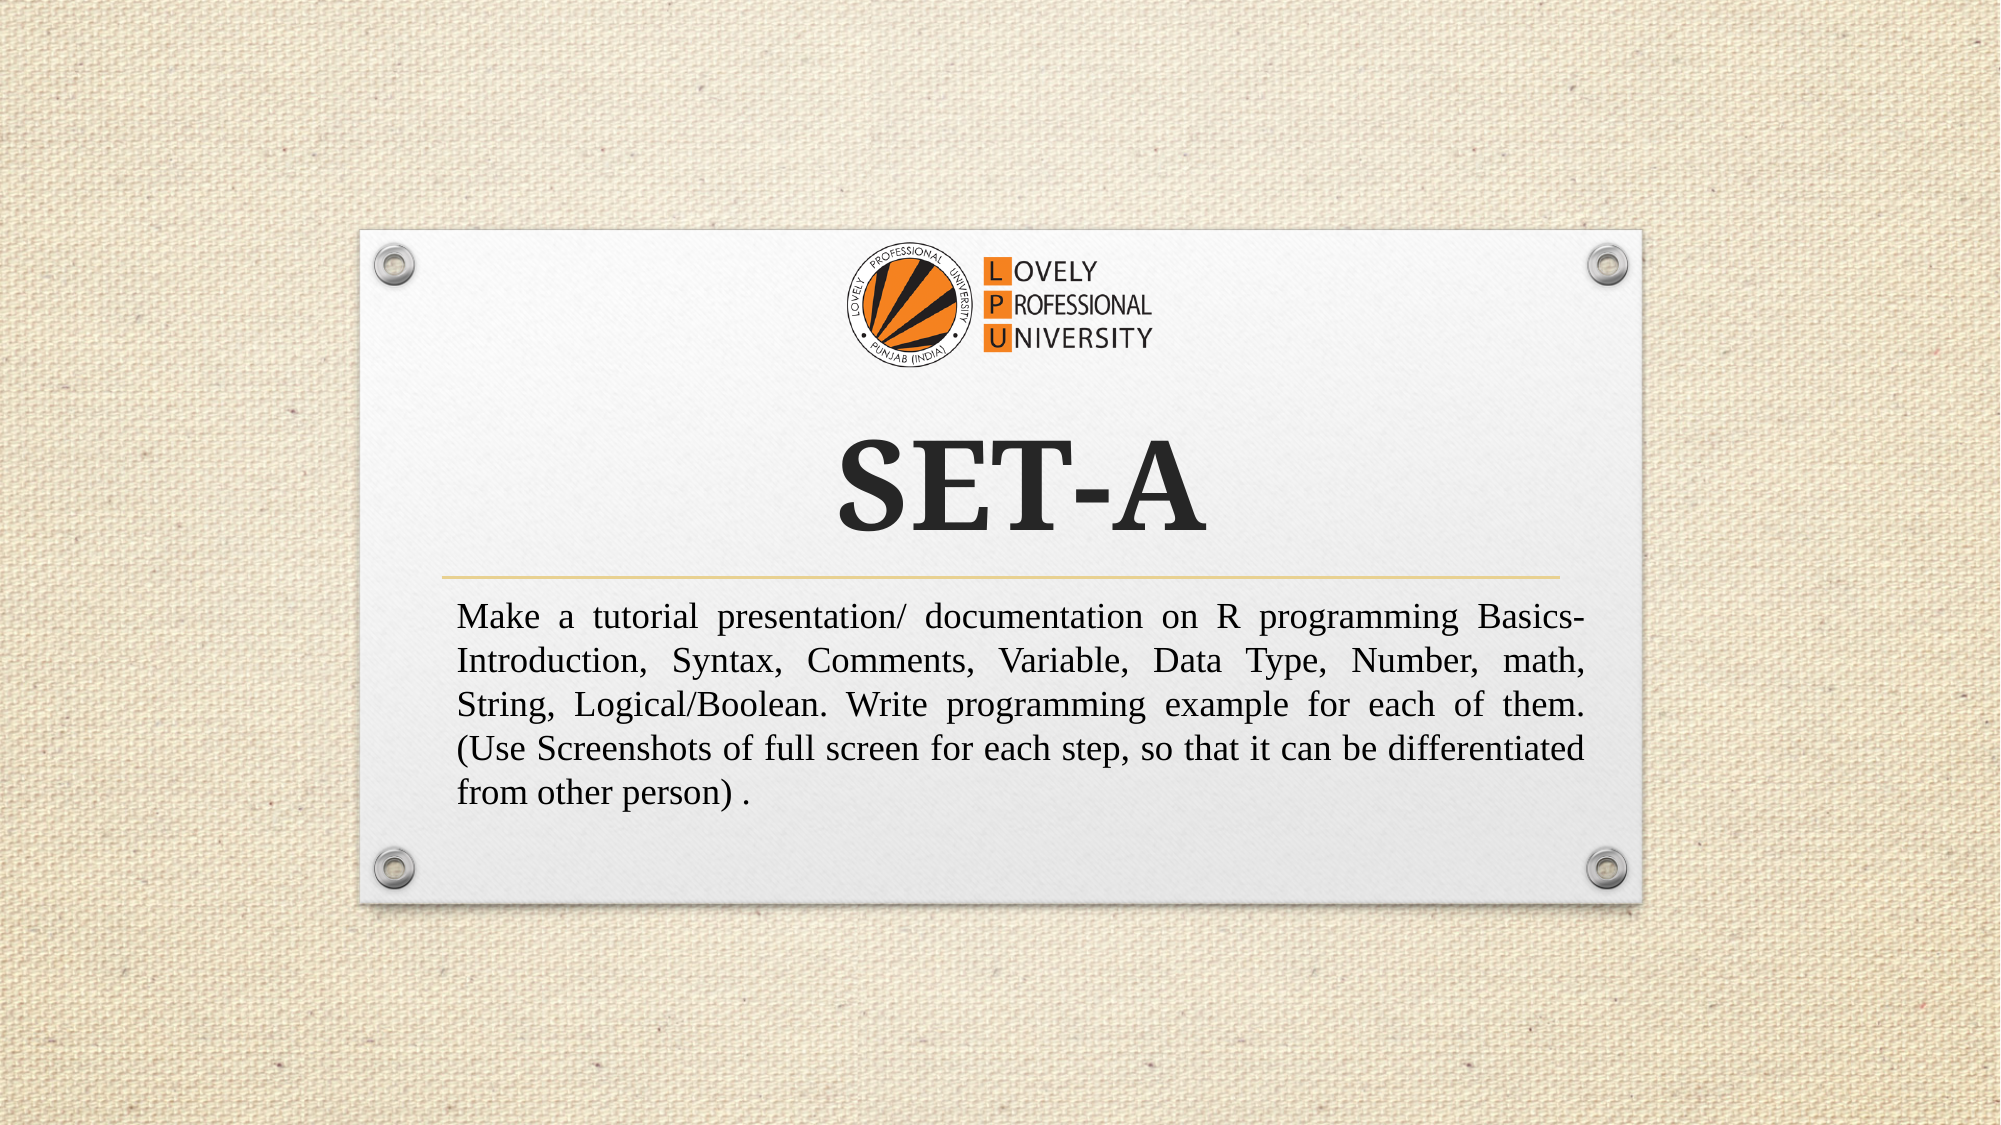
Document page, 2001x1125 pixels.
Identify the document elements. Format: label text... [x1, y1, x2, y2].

picture [0, 0, 2001, 1125]
text_box SET-A [756, 426, 1288, 563]
subtitle Make a tutorial presentation/ documentation on R programming Basics- Introduction, Syntax, Comments, Variable, Data Type, Number, math, String, Logical/Boolean. Write programming example for each of them. (Use Screenshots of full screen for each step, so that it can be differentiated from other person) . [441, 583, 1602, 821]
